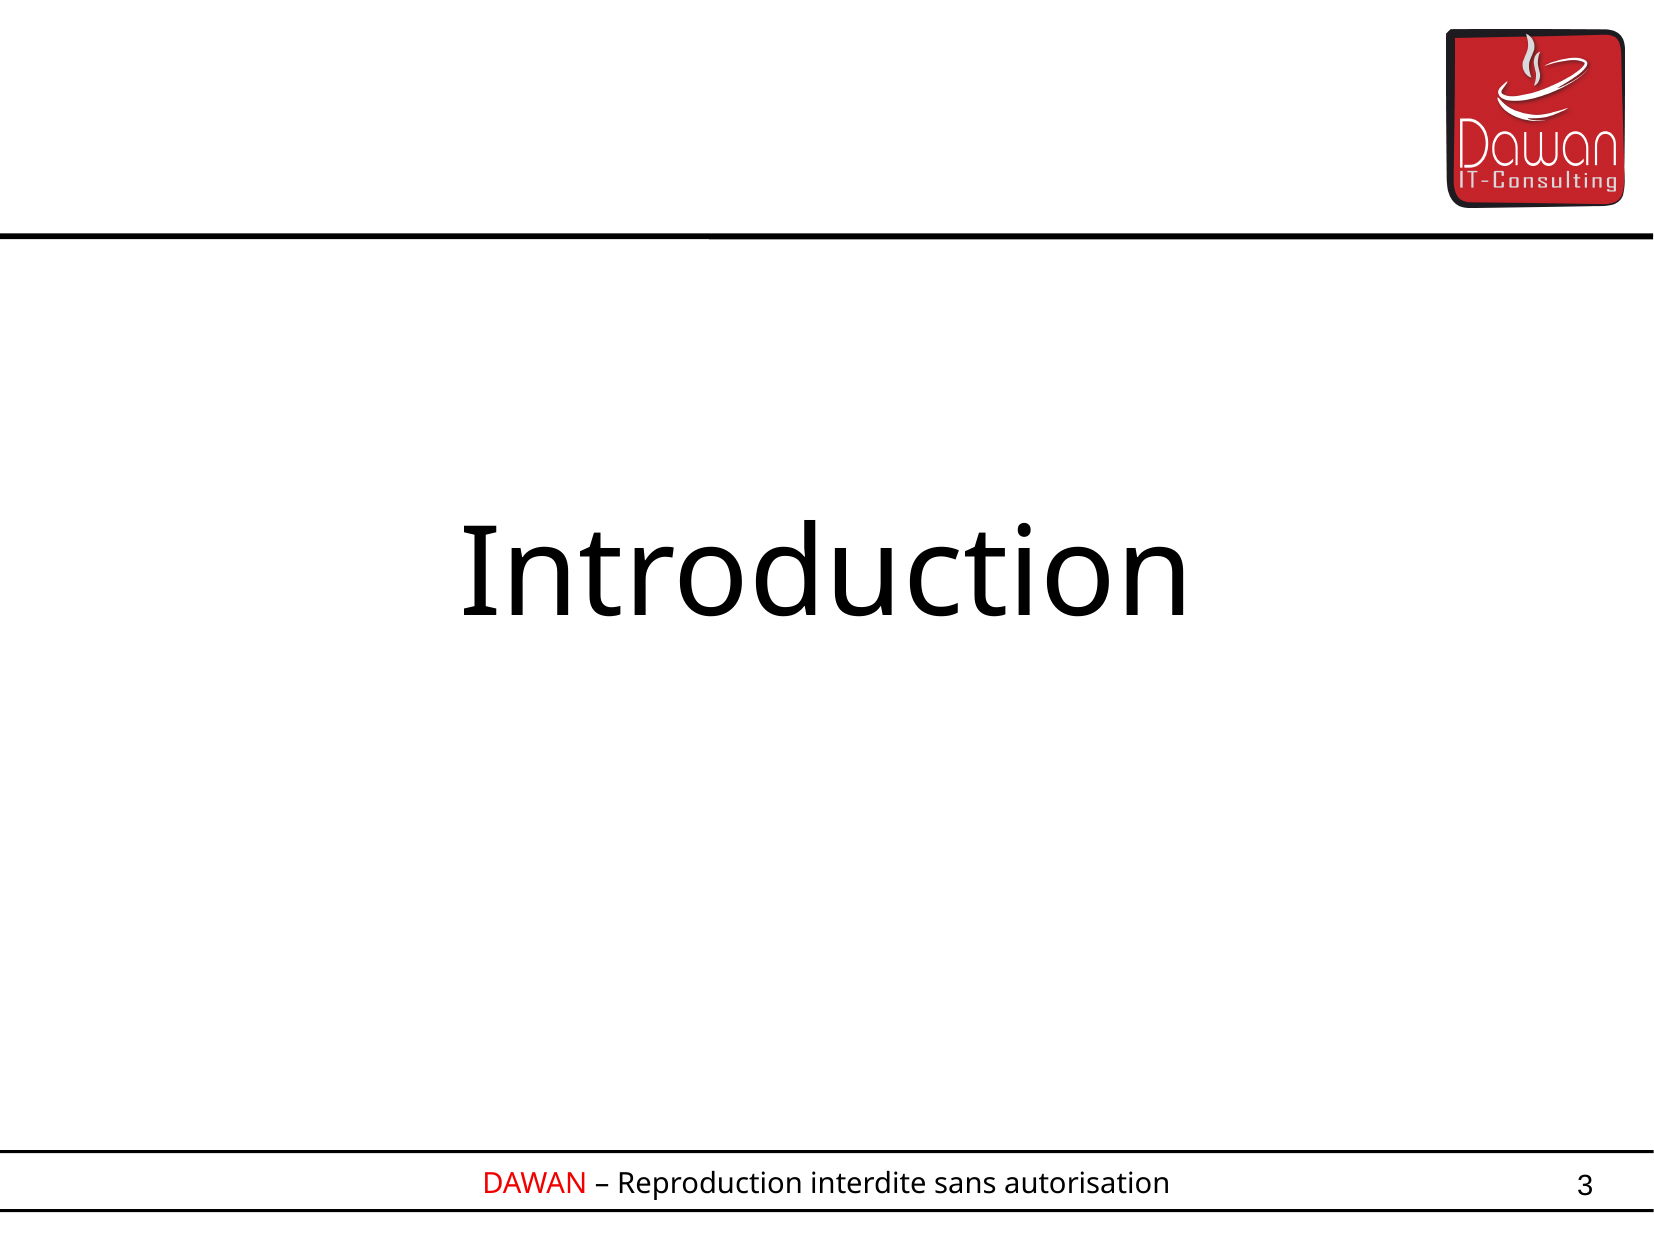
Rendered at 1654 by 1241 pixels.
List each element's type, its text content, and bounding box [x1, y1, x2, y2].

picture [1446, 29, 1625, 208]
slide_number 3 [1535, 1169, 1594, 1233]
list Introduction [59, 265, 1595, 975]
